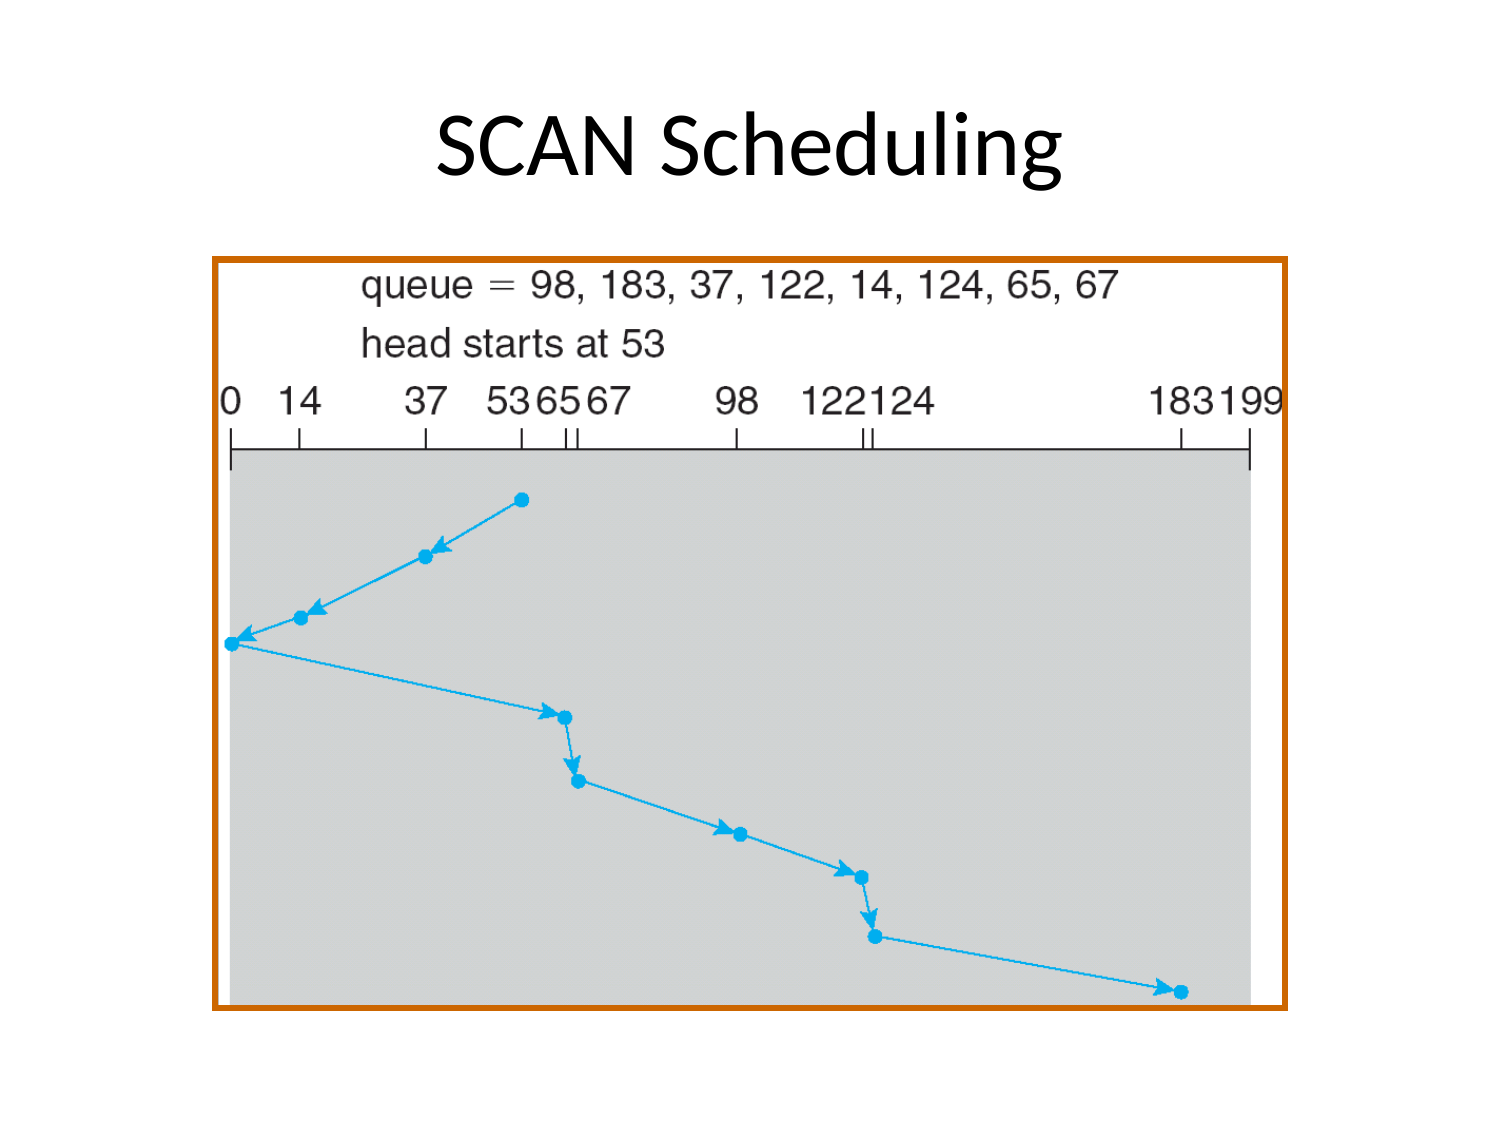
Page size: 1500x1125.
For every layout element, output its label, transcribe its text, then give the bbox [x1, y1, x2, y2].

title SCAN Scheduling [75, 45, 1425, 233]
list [217, 262, 1283, 1006]
